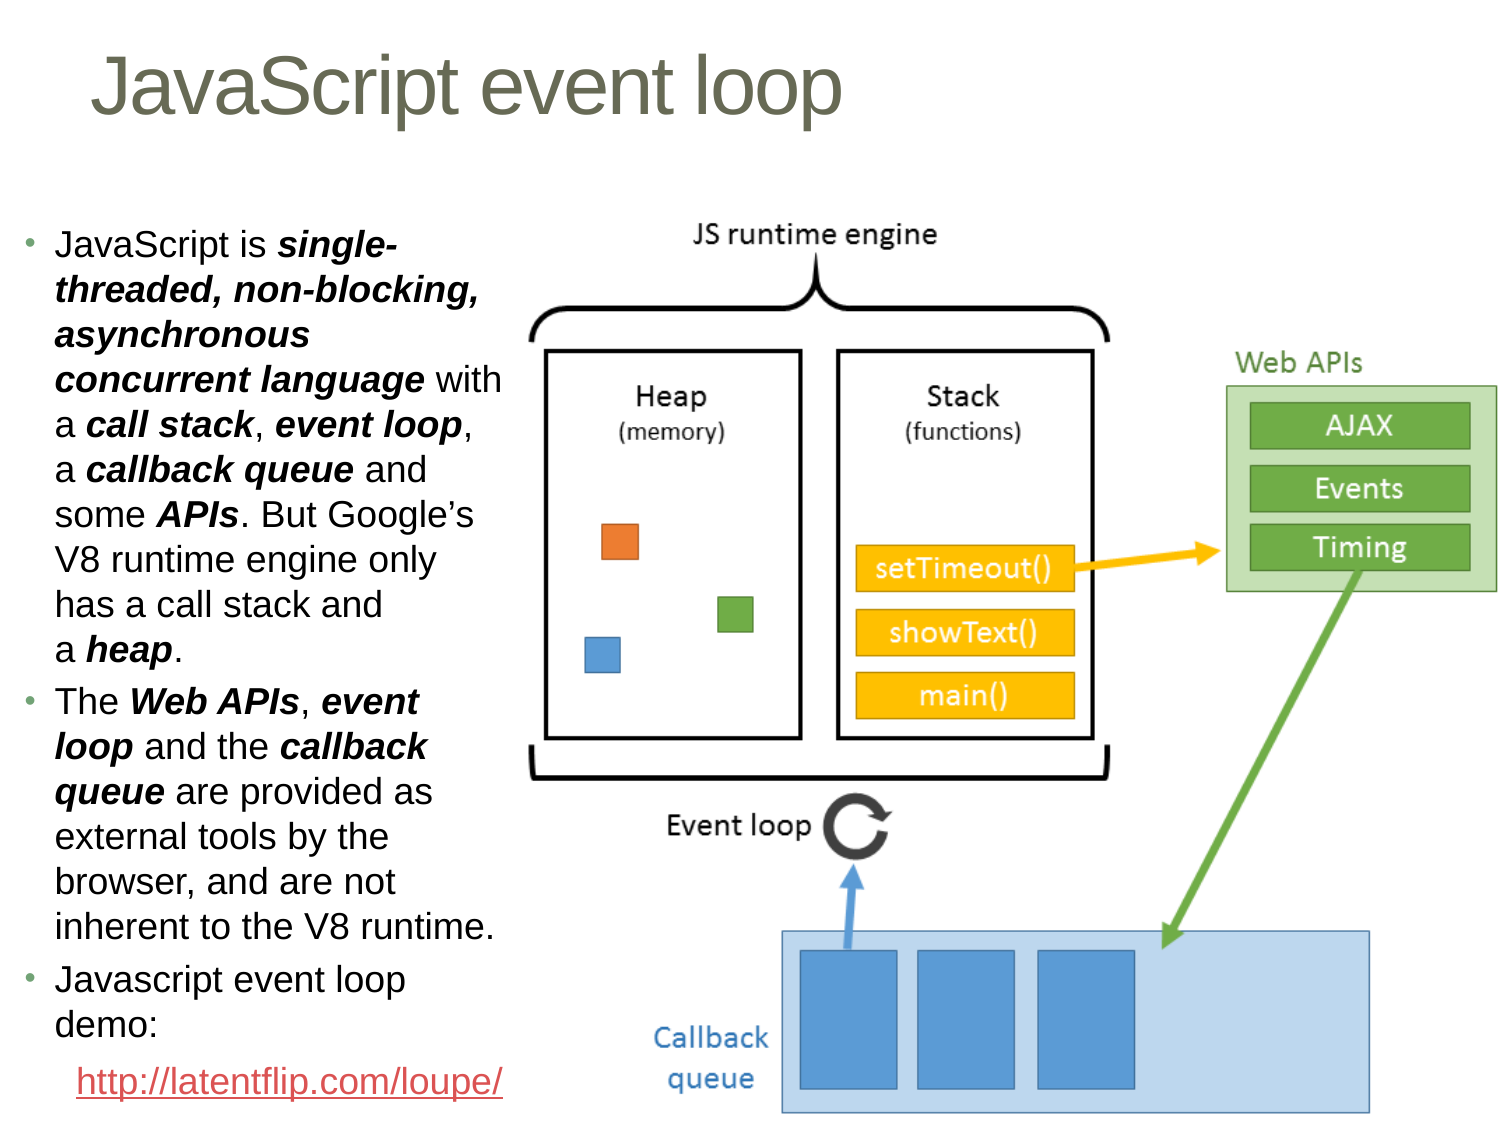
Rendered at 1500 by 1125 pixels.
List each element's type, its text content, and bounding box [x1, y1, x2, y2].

picture [523, 212, 1500, 1125]
text_box http://latentflip.com/loupe/ [61, 1049, 518, 1125]
list JavaScript is single-threaded, non-blocking, asynchronous concurrent language with a call stack, event loop, a callback queue and some APIs. But Google’s V8 runtime engine only has a call stack and a heap. The Web APIs, event loop and the callback queue are provided as external tools by the browser, and are not inherent to the V8 runtime. Javascript event loop demo: [9, 212, 521, 1063]
title JavaScript event loop [75, 0, 1425, 163]
